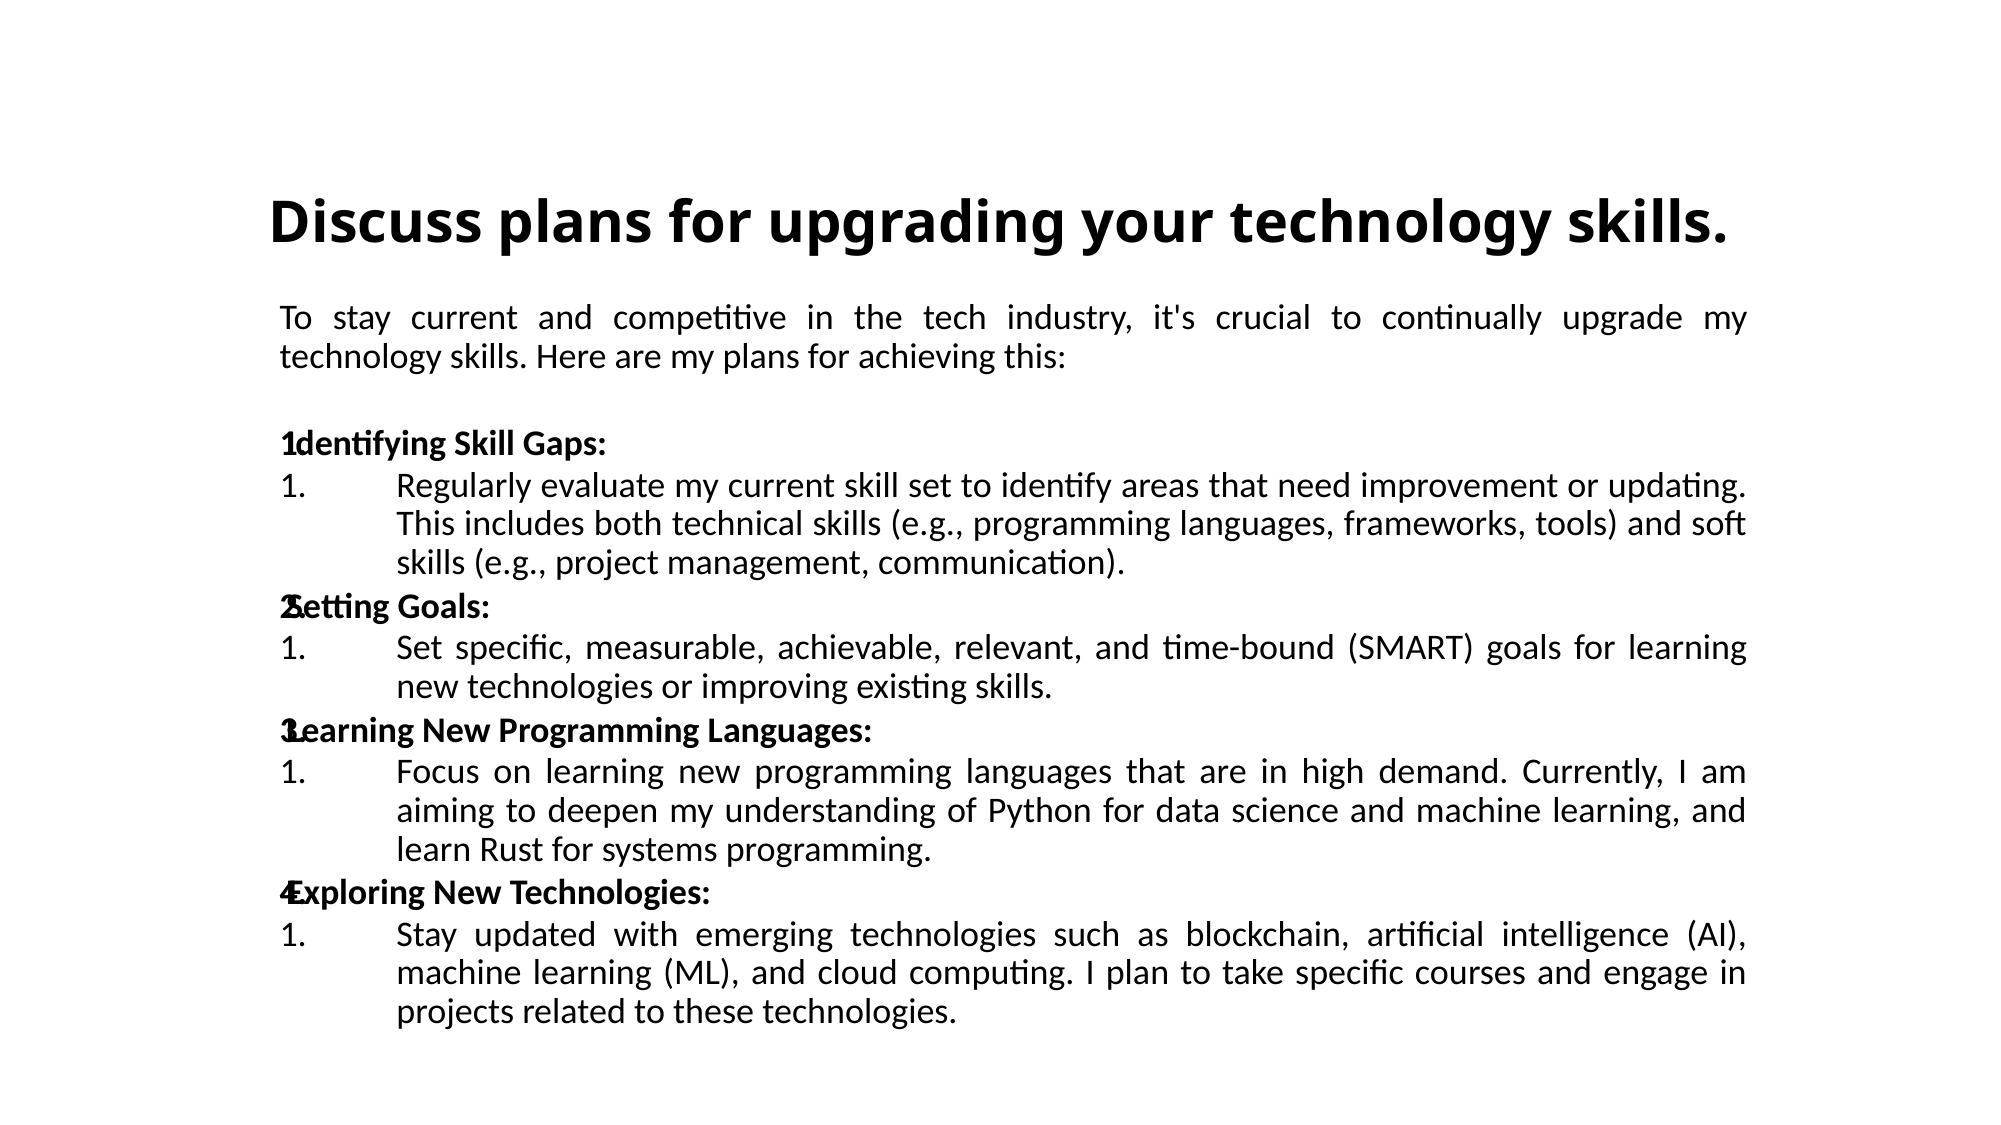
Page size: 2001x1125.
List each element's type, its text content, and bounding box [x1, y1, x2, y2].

subtitle To stay current and competitive in the tech industry, it's crucial to continually upgrade my technology skills. Here are my plans for achieving this: Identifying Skill Gaps: Regularly evaluate my current skill set to identify areas that need improvement or updating. This includes both technical skills (e.g., programming languages, frameworks, tools) and soft skills (e.g., project management, communication). Setting Goals: Set specific, measurable, achievable, relevant, and time-bound (SMART) goals for learning new technologies or improving existing skills. Learning New Programming Languages: Focus on learning new programming languages that are in high demand. Currently, I am aiming to deepen my understanding of Python for data science and machine learning, and learn Rust for systems programming. Exploring New Technologies: Stay updated with emerging technologies such as blockchain, artificial intelligence (AI), machine learning (ML), and cloud computing. I plan to take specific courses and engage in projects related to these technologies. [264, 290, 1765, 1079]
title Discuss plans for upgrading your technology skills. [249, 184, 1750, 263]
